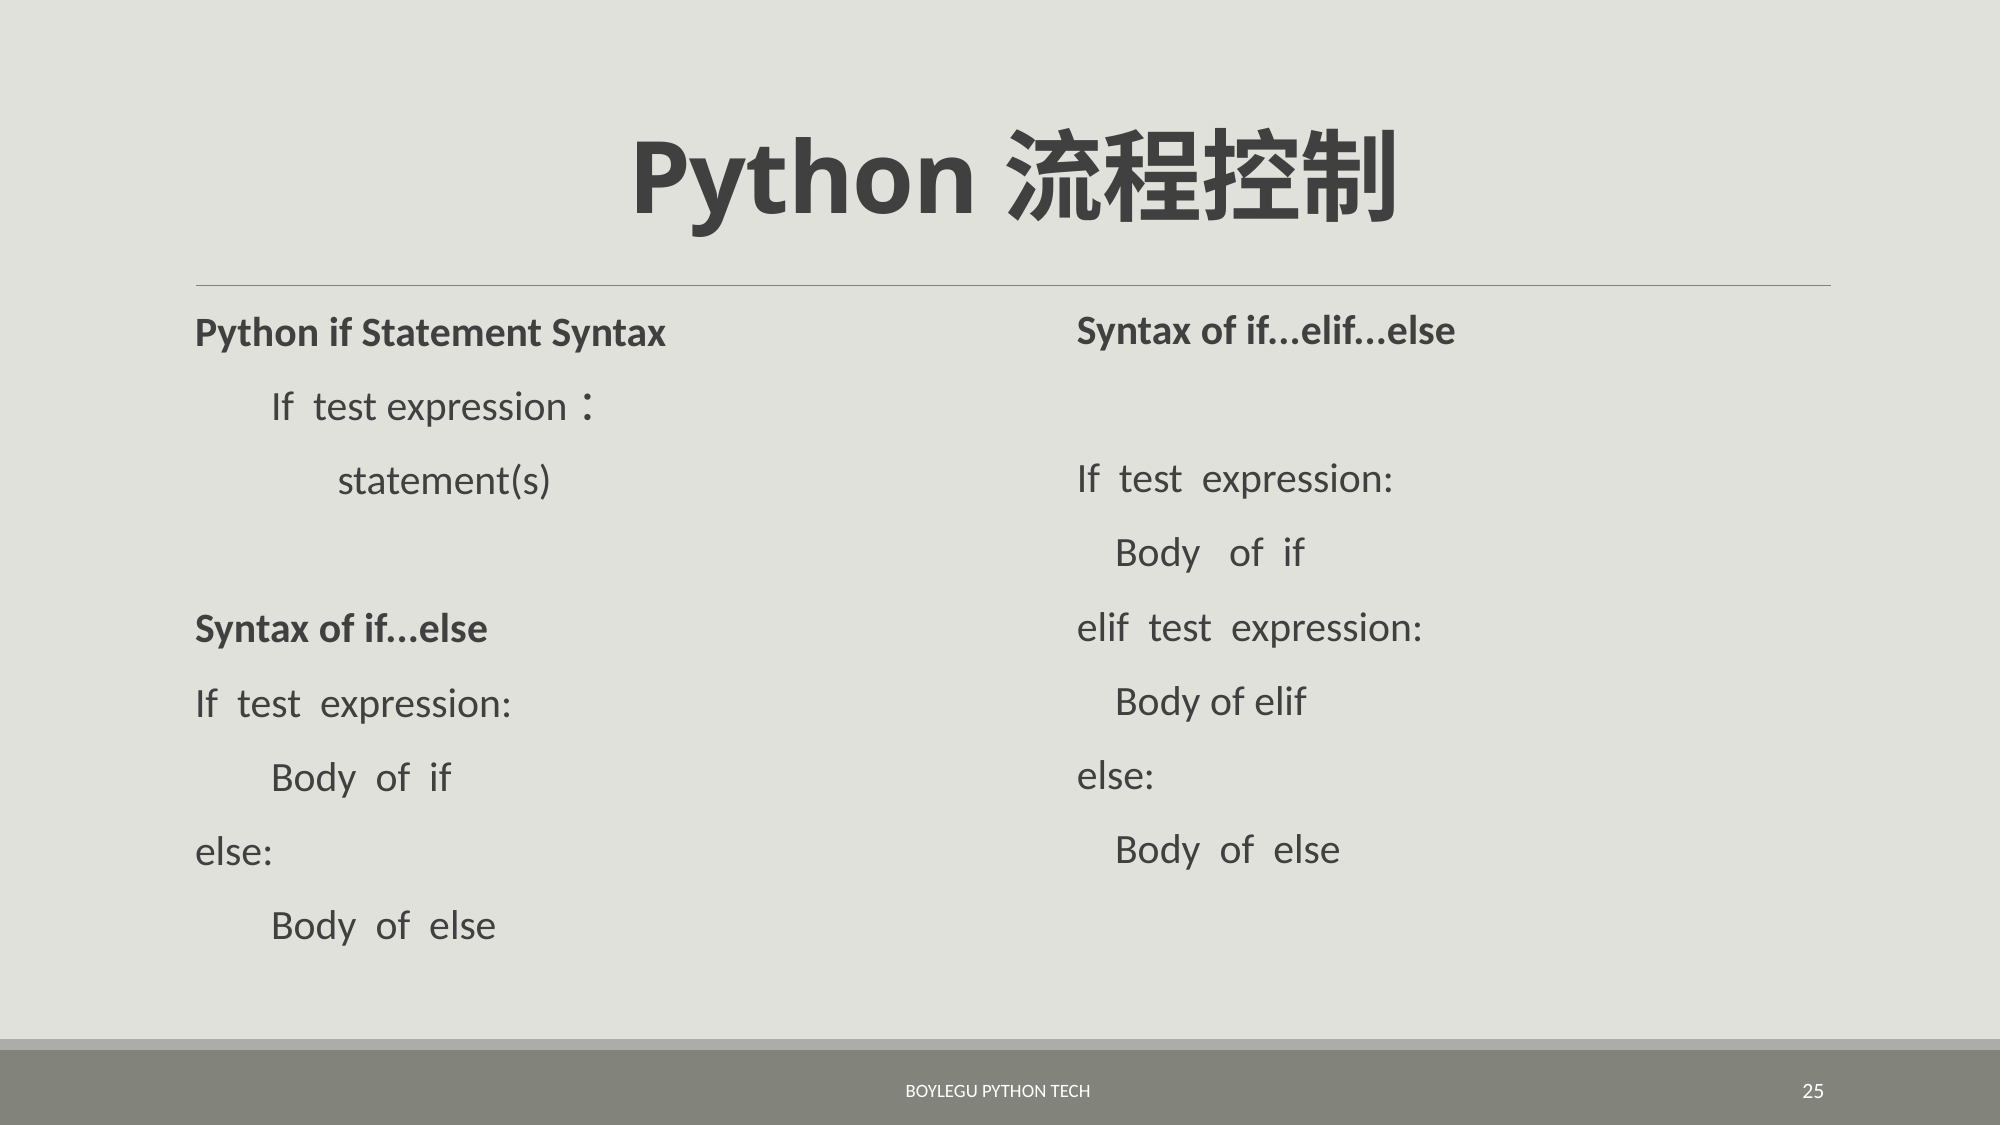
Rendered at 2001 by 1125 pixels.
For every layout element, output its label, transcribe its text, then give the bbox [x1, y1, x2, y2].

list Python if Statement Syntax If test expression： statement(s) Syntax of if...else If test expression: Body of if else: Body of else [180, 302, 964, 963]
text_box Python流程控制 [189, 3, 1840, 242]
slide_number 25 [1624, 1059, 1840, 1120]
text_box Syntax of if...elif...else If test expression: Body of if elif test expression: Body of elif else: Body of else [1061, 300, 1846, 961]
footer BoyleGu Python Tech [604, 1059, 1396, 1120]
